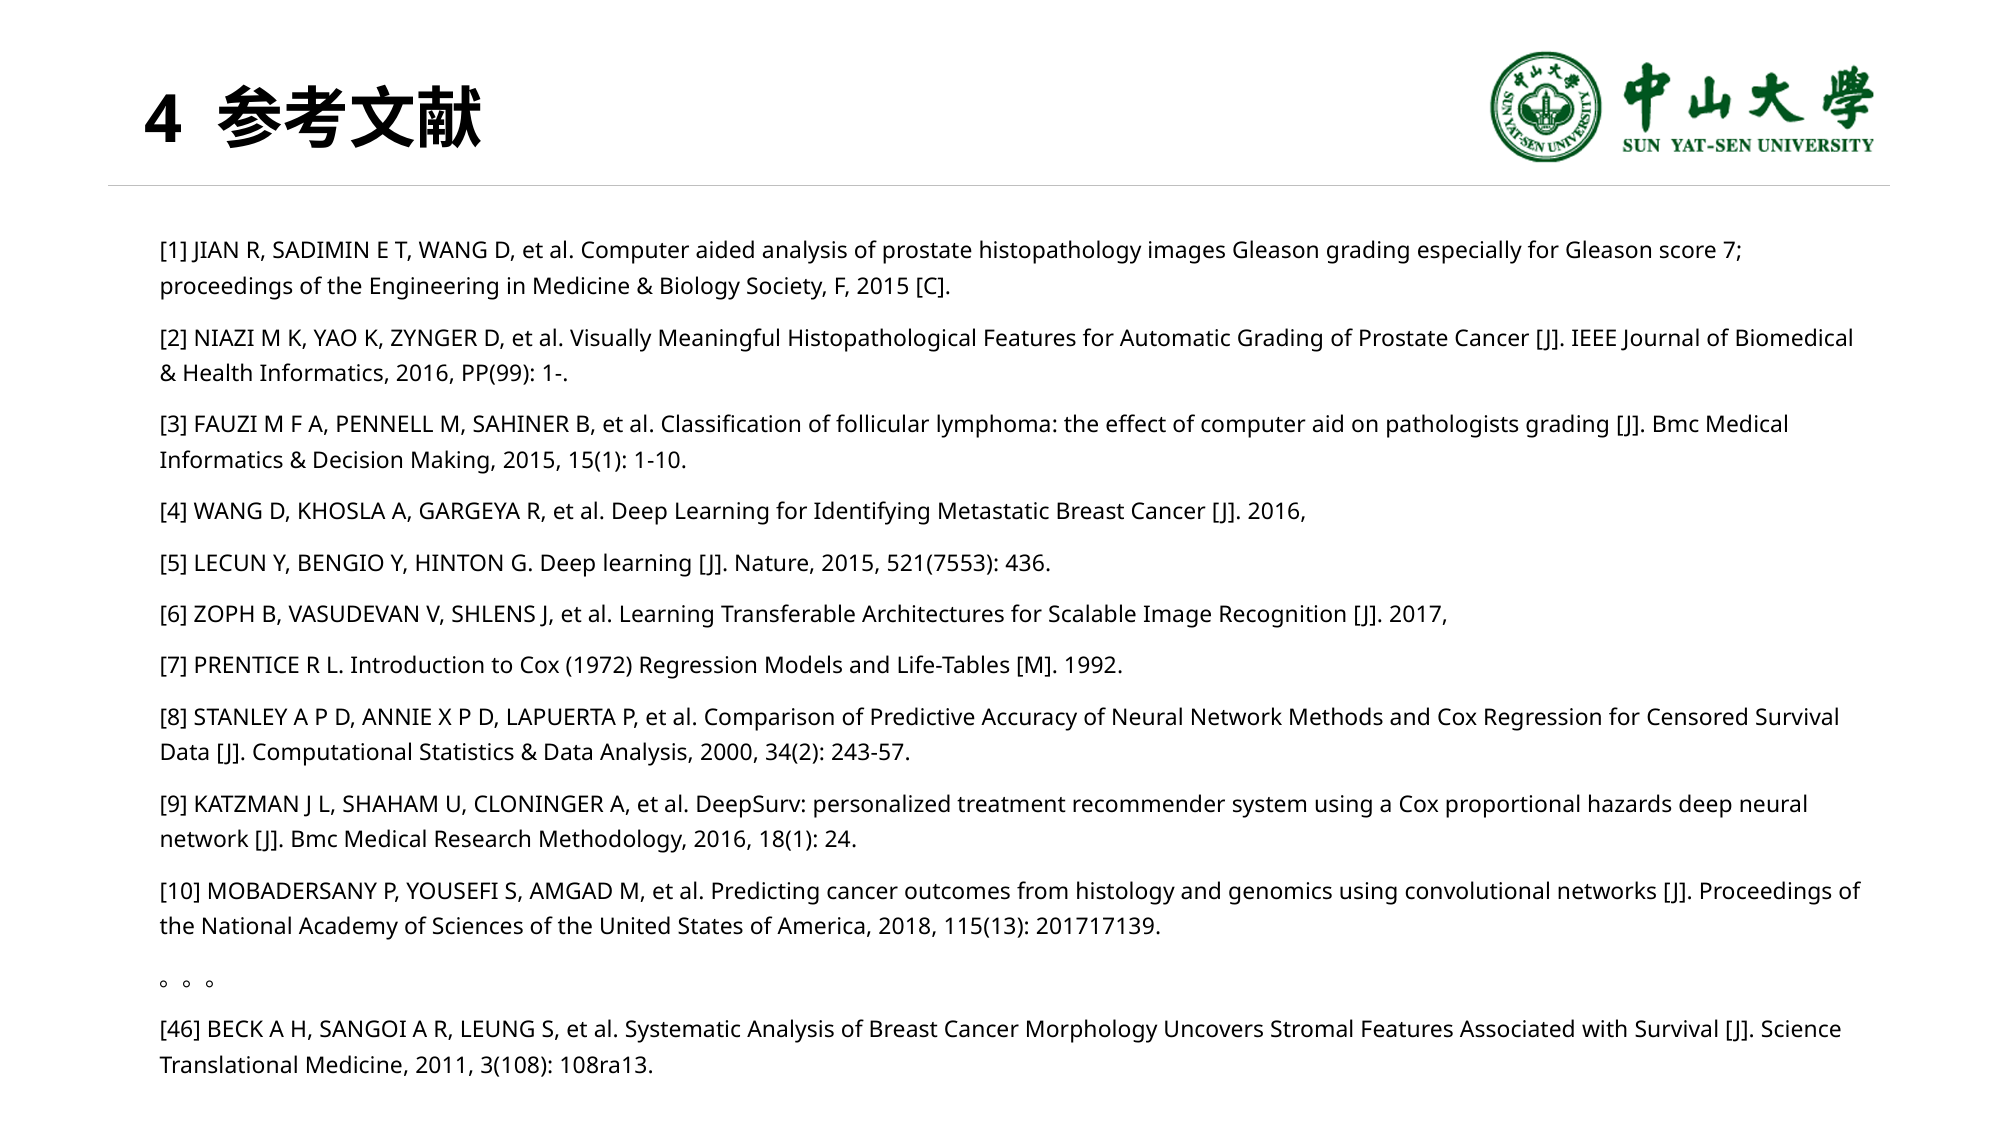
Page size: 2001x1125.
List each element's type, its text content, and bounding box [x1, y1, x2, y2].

list 4 参考文献 [144, 68, 1608, 165]
picture [1468, 32, 1890, 184]
list [1] JIAN R, SADIMIN E T, WANG D, et al. Computer aided analysis of prostate histopathology images Gleason grading especially for Gleason score 7; proceedings of the Engineering in Medicine & Biology Society, F, 2015 [C]. [2] NIAZI M K, YAO K, ZYNGER D, et al. Visually Meaningful Histopathological Features for Automatic Grading of Prostate Cancer [J]. IEEE Journal of Biomedical & Health Informatics, 2016, PP(99): 1-. [3] FAUZI M F A, PENNELL M, SAHINER B, et al. Classification of follicular lymphoma: the effect of computer aid on pathologists grading [J]. Bmc Medical Informatics & Decision Making, 2015, 15(1): 1-10. [4] WANG D, KHOSLA A, GARGEYA R, et al. Deep Learning for Identifying Metastatic Breast Cancer [J]. 2016, [5] LECUN Y, BENGIO Y, HINTON G. Deep learning [J]. Nature, 2015, 521(7553): 436. [6] ZOPH B, VASUDEVAN V, SHLENS J, et al. Learning Transferable Architectures for Scalable Image Recognition [J]. 2017, [7] PRENTICE R L. Introduction to Cox (1972) Regression Models and Life-Tables [M]. 1992. [8] STANLEY A P D, ANNIE X P D, LAPUERTA P, et al. Comparison of Predictive Accuracy of Neural Network Methods and Cox Regression for Censored Survival Data [J]. Computational Statistics & Data Analysis, 2000, 34(2): 243-57. [9] KATZMAN J L, SHAHAM U, CLONINGER A, et al. DeepSurv: personalized treatment recommender system using a Cox proportional hazards deep neural network [J]. Bmc Medical Research Methodology, 2016, 18(1): 24. [10] MOBADERSANY P, YOUSEFI S, AMGAD M, et al. Predicting cancer outcomes from histology and genomics using convolutional networks [J]. Proceedings of the National Academy of Sciences of the United States of America, 2018, 115(13): 201717139. 。。。 [46] BECK A H, SANGOI A R, LEUNG S, et al. Systematic Analysis of Breast Cancer Morphology Uncovers Stromal Features Associated with Survival [J]. Science Translational Medicine, 2011, 3(108): 108ra13. [144, 220, 1890, 1044]
